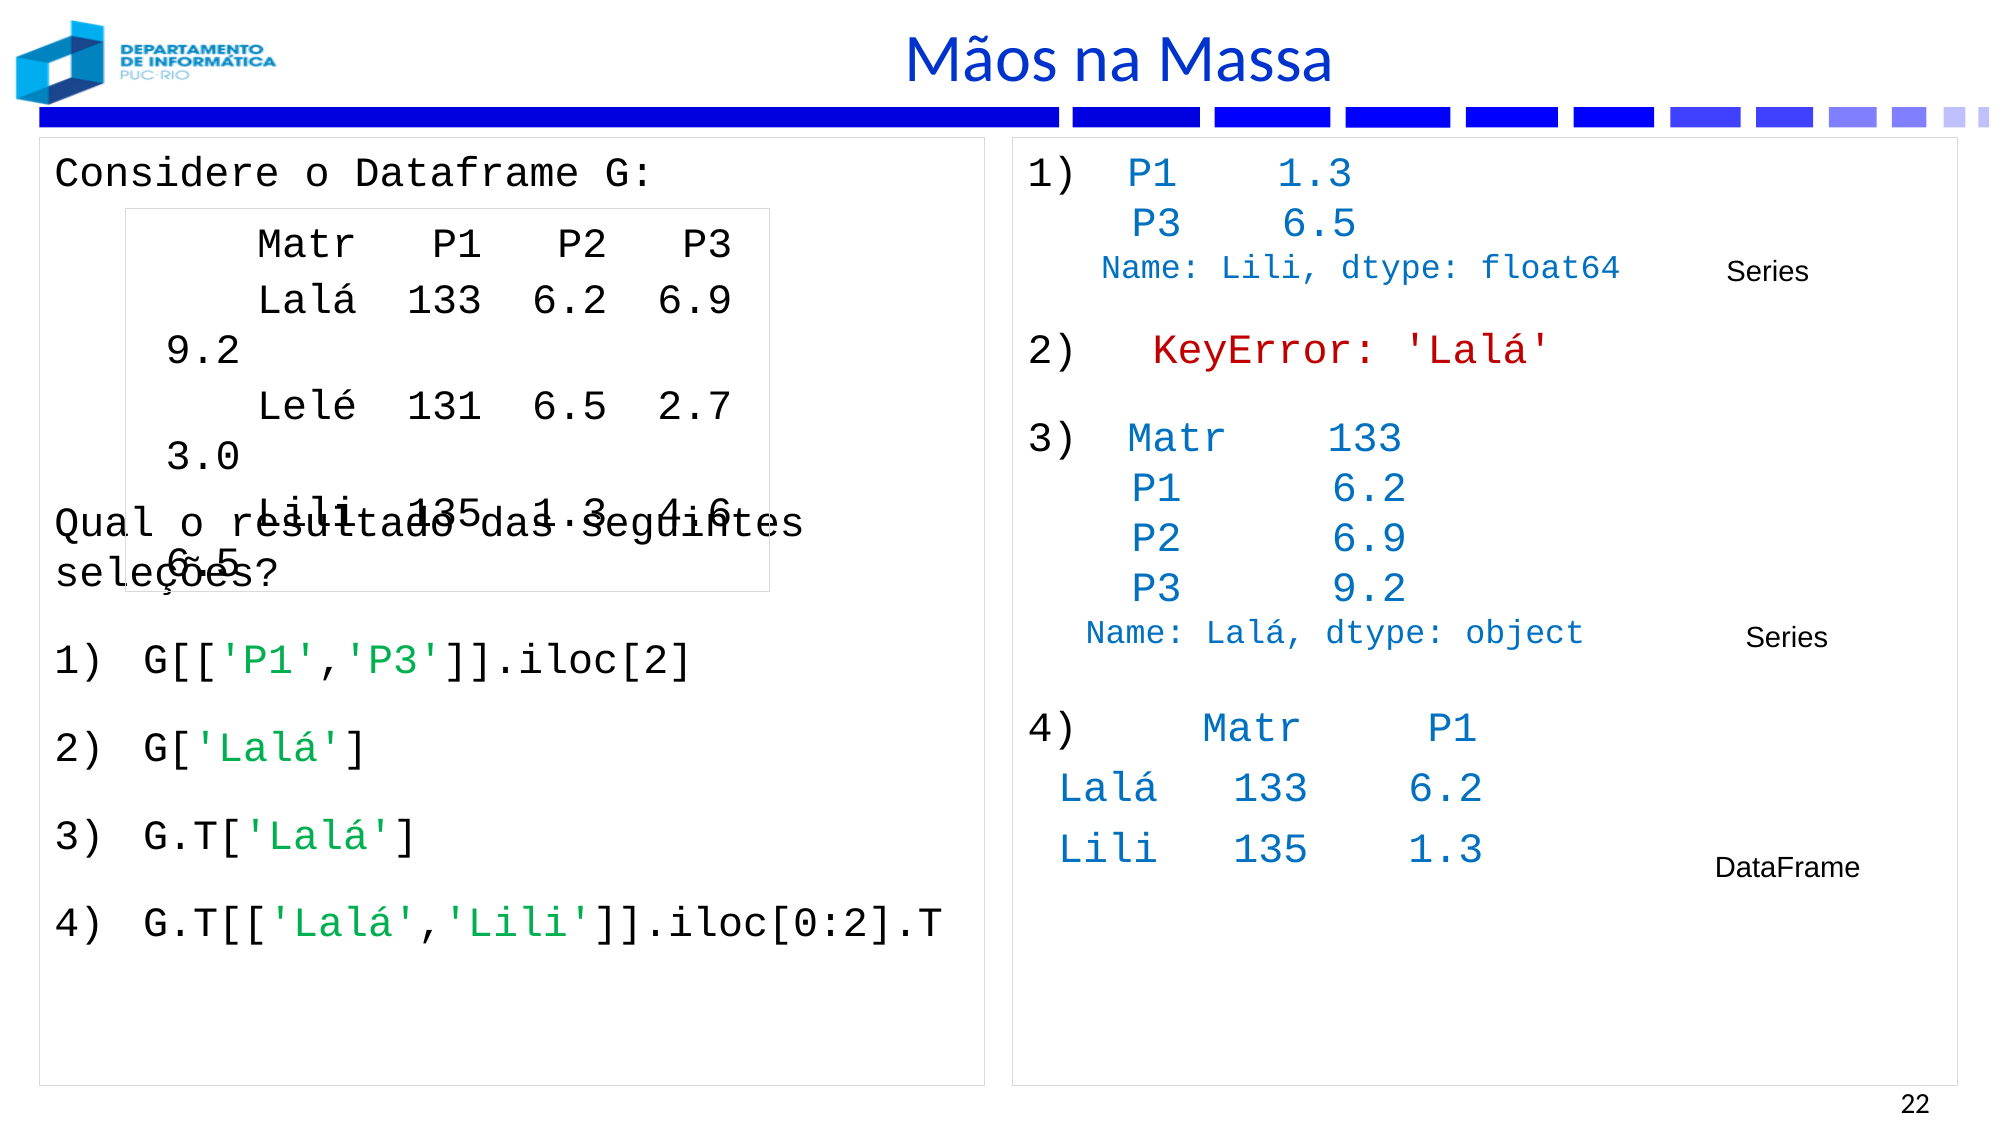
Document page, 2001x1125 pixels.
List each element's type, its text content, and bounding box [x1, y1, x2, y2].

list Considere o Dataframe G: Qual o resultado das seguintes seleções? G[['P1','P3']].iloc[2] G['Lalá'] G.T['Lalá'] G.T[['Lalá','Lili']].iloc[0:2].T [39, 137, 985, 1086]
text_box Matr P1 P2 P3 Lalá 133 6.2 6.9 9.2 Lelé 131 6.5 2.7 3.0 Lili 135 1.3 4.6 6.5 [125, 208, 770, 592]
list P1 1.3 P3 6.5 Name: Lili, dtype: float64 KeyError: 'Lalá' Matr 133 P1 6.2 P2 6.9 P3 9.2 Name: Lalá, dtype: object Matr P1 Lalá 133 6.2 Lili 135 1.3 [1012, 137, 1958, 1086]
picture [12, 19, 280, 107]
slide_number 22 [1478, 1085, 1945, 1118]
text_box DataFrame [1700, 841, 1891, 891]
text_box Series [1711, 244, 1841, 295]
title Mãos na Massa [279, 21, 1961, 102]
text_box Series [1730, 611, 1860, 661]
